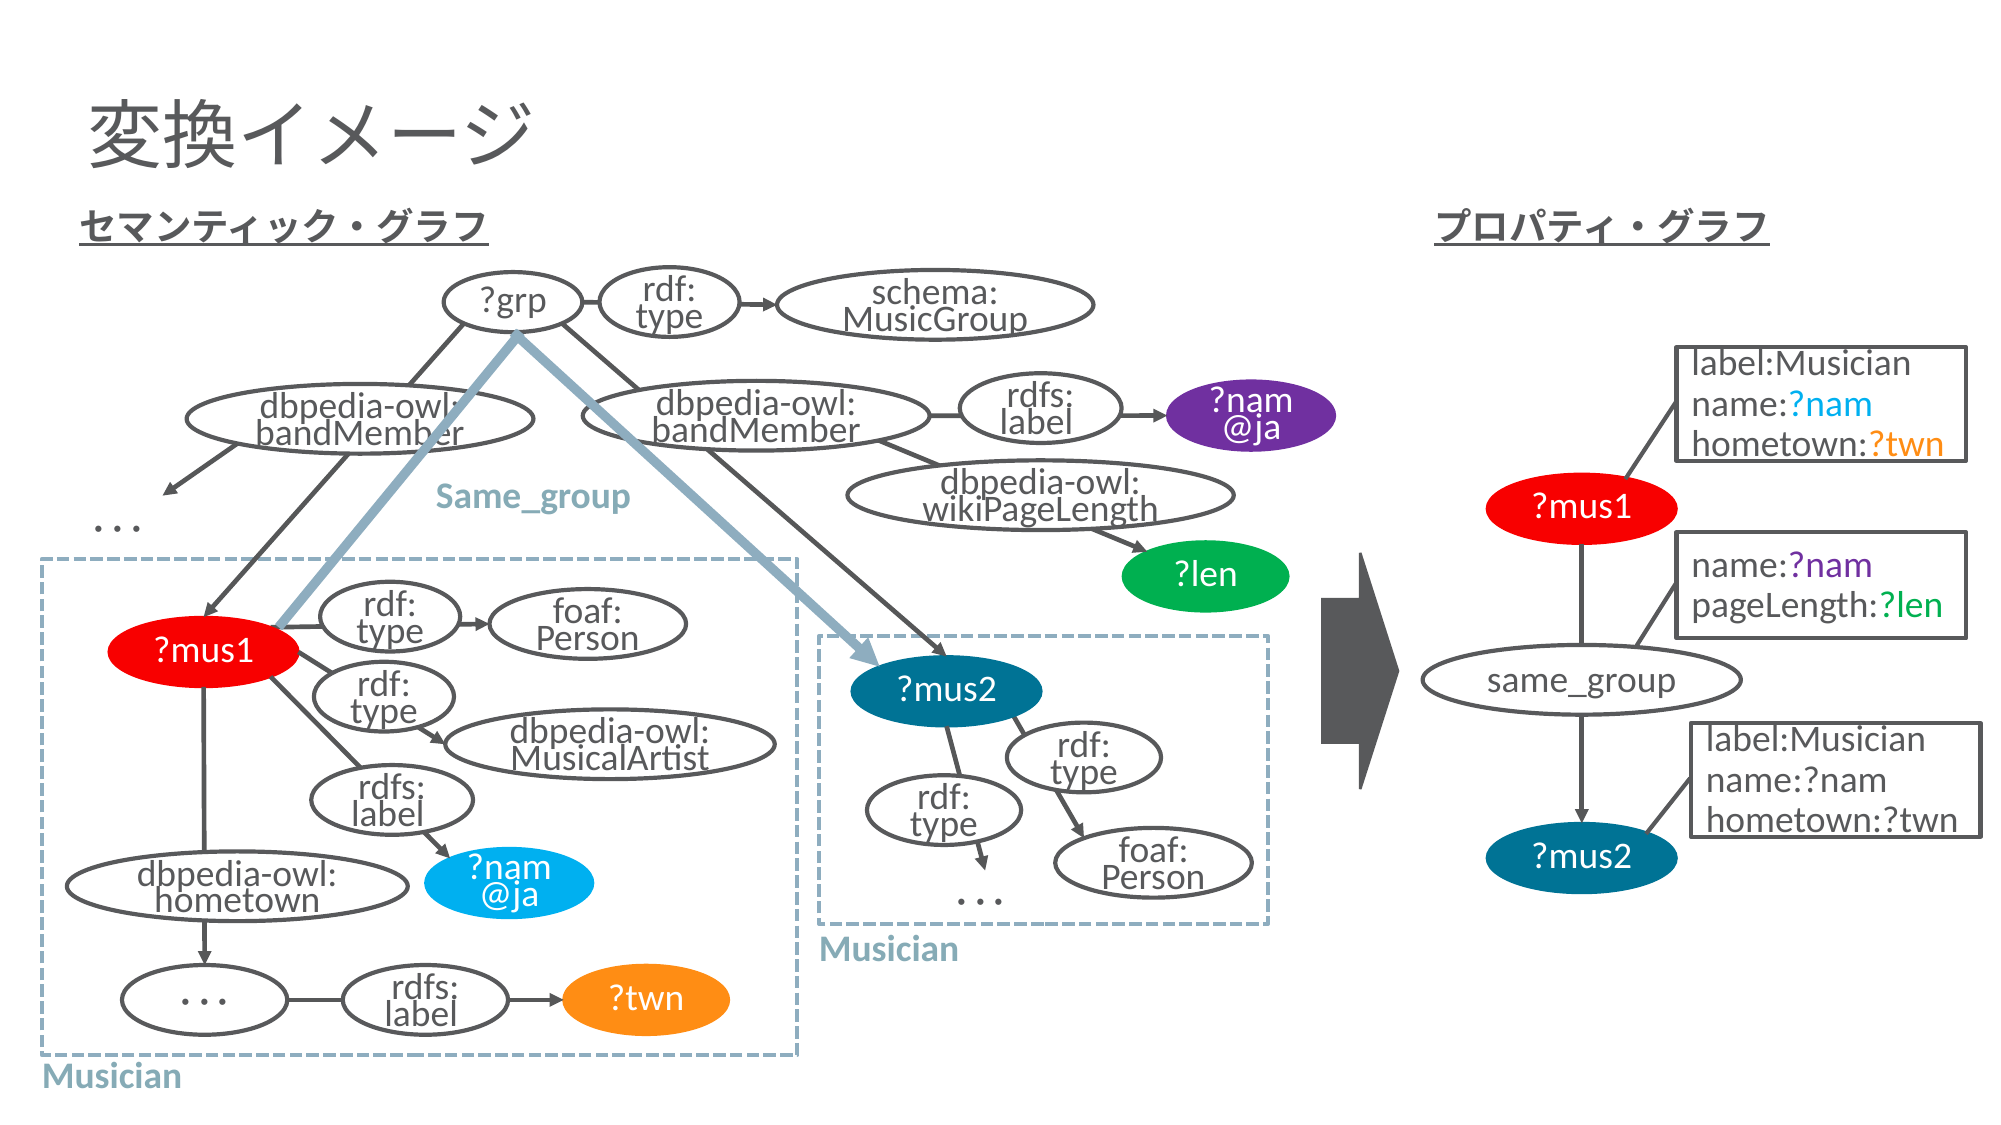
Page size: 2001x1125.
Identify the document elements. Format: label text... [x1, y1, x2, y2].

text_box ･･･ [89, 511, 188, 547]
text_box セマンティック・グラフ [79, 208, 521, 268]
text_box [561, 323, 947, 438]
text_box rdf: type [597, 265, 742, 300]
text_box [278, 331, 511, 628]
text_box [203, 323, 465, 618]
text_box [817, 634, 1270, 926]
text_box ?mus1 [1484, 471, 1679, 546]
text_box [582, 301, 778, 306]
text_box Musician [41, 1056, 250, 1092]
text_box ?mus2 [1484, 821, 1679, 896]
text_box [162, 443, 238, 496]
text_box ?len [1120, 539, 1291, 614]
text_box schema: MusicGroup [776, 267, 1096, 342]
text_box [1320, 552, 1401, 790]
text_box rdf: type [600, 313, 739, 321]
text_box [40, 557, 799, 1057]
text_box Musician [819, 928, 1028, 964]
text_box ･･･ [952, 883, 1051, 920]
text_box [512, 331, 880, 667]
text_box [1013, 715, 1085, 839]
text_box label:Musician name:?nam hometown:?twn [1623, 345, 1968, 481]
title 変換イメージ [87, 30, 1913, 177]
text_box name:?nam pageLength:?len [1634, 530, 1968, 649]
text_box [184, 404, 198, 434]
text_box same_group [1420, 642, 1577, 717]
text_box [298, 651, 446, 675]
text_box rdfs: label [957, 371, 1124, 415]
text_box ?grp [441, 269, 584, 330]
text_box dbpedia-owl: wikiPageLength [1152, 464, 1236, 526]
text_box same_group [1587, 642, 1743, 717]
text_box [884, 561, 947, 657]
text_box ?nam @ja [1165, 378, 1338, 453]
text_box rdfs: label [966, 425, 1115, 438]
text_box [946, 725, 986, 871]
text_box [270, 676, 451, 859]
text_box プロパティ・グラフ [1434, 208, 1816, 268]
text_box label:Musician name:?nam hometown:?twn [1644, 721, 1983, 839]
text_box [884, 440, 1148, 552]
